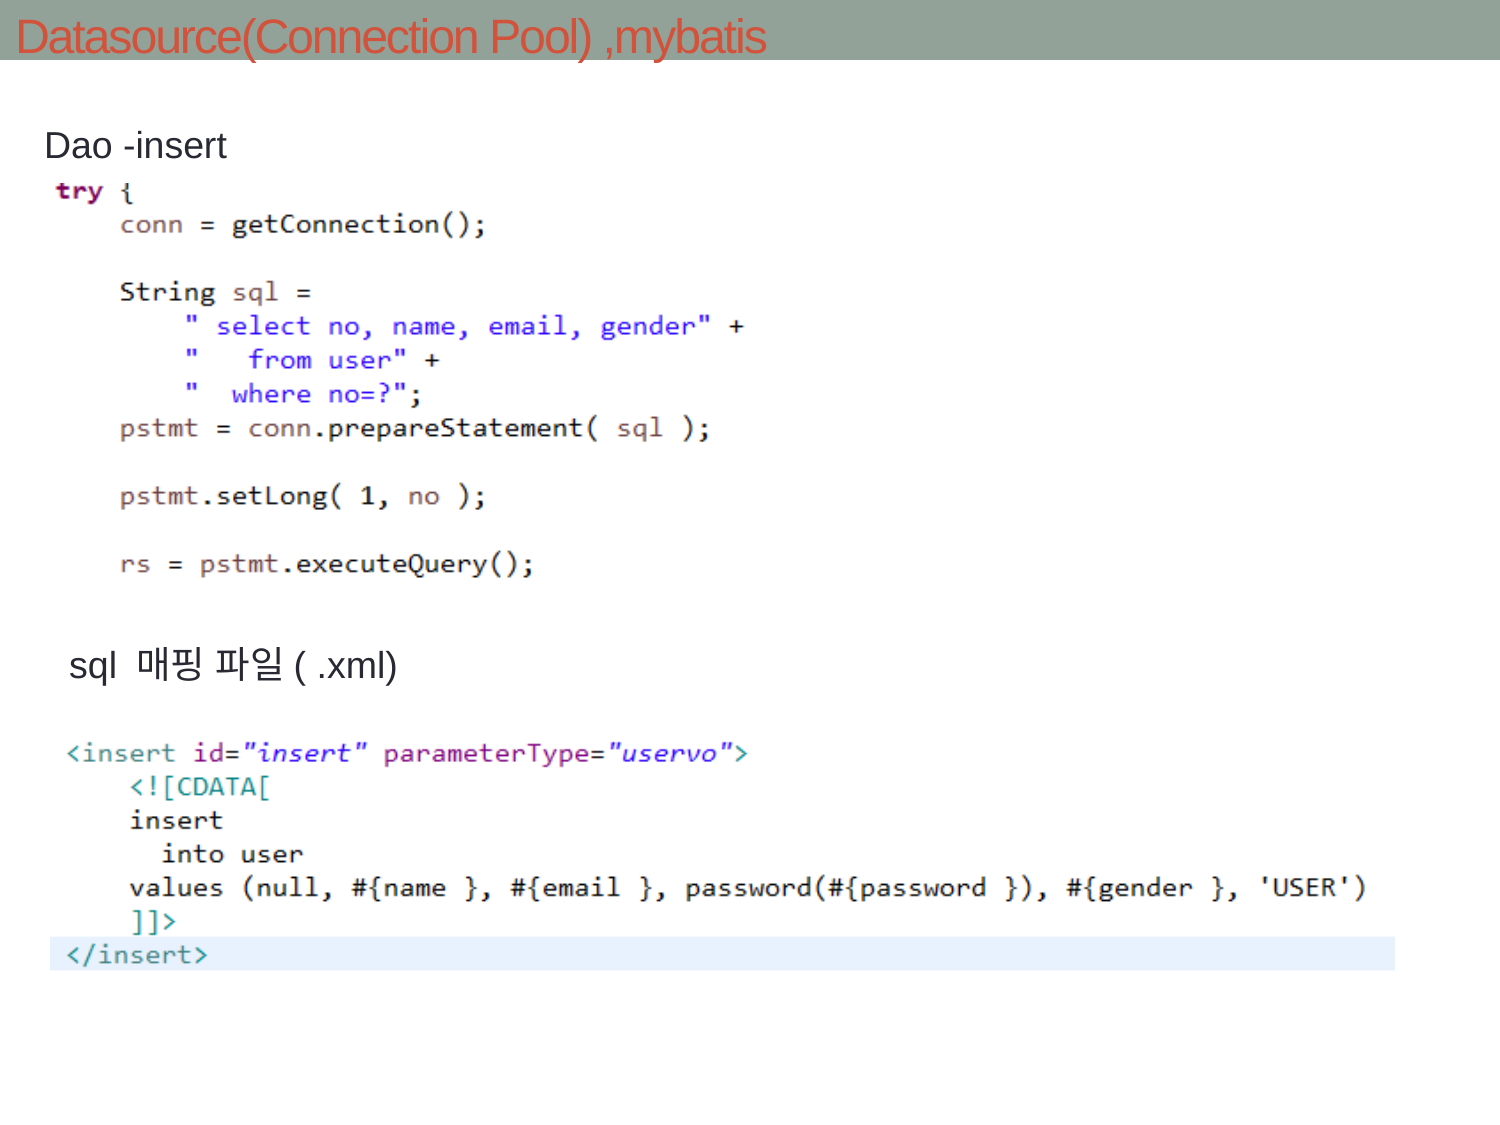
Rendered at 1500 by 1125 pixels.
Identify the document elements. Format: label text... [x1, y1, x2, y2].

text_box Dao -insert [29, 113, 750, 174]
text_box sql 매핑 파일( .xml) [54, 633, 775, 694]
picture [50, 739, 1395, 977]
title Datasource(Connection Pool) ,mybatis [0, 0, 1386, 71]
picture [54, 183, 751, 585]
